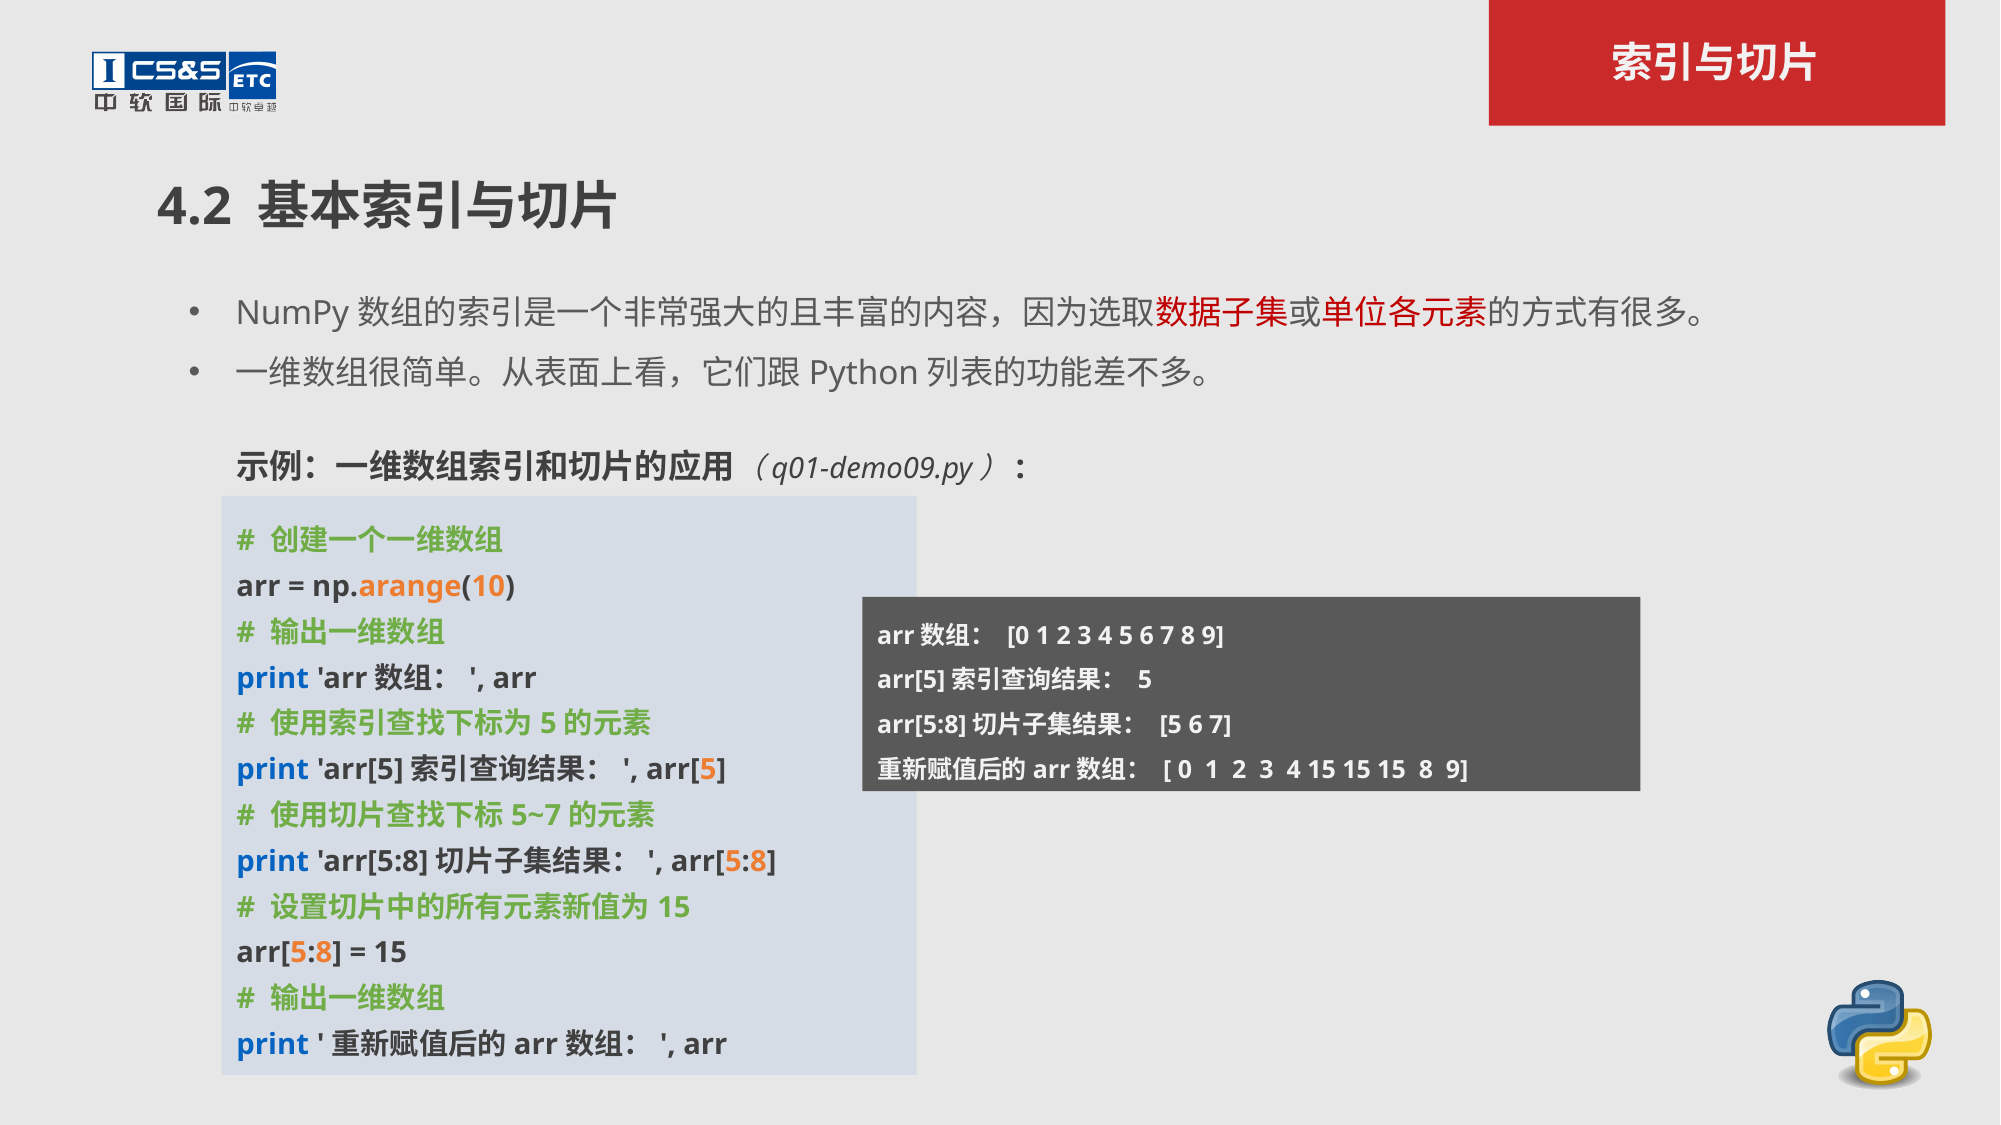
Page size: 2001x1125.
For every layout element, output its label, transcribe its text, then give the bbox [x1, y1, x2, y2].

text_box # 创建一个一维数组 arr = np.arange(10) # 输出一维数组 print 'arr数组：', arr # 使用索引查找下标为5的元素 print 'arr[5]索引查询结果：', arr[5] # 使用切片查找下标5~7的元素 print 'arr[5:8]切片子集结果：', arr[5:8] # 设置切片中的所有元素新值为15 arr[5:8] = 15 # 输出一维数组 print '重新赋值后的arr数组：', arr [221, 495, 917, 1075]
picture [1820, 977, 1939, 1095]
text_box arr数组： [0 1 2 3 4 5 6 7 8 9] arr[5]索引查询结果： 5 arr[5:8]切片子集结果： [5 6 7] 重新赋值后的arr数组： [ 0 1 2 3 4 15 15 15 8 9] [862, 596, 1641, 792]
text_box 示例：一维数组索引和切片的应用（q01-demo09.py）: [221, 417, 1188, 493]
text_box 索引与切片 [1490, 34, 1941, 98]
text_box NumPy数组的索引是一个非常强大的且丰富的内容，因为选取数据子集或单位各元素的方式有很多。 一维数组很简单。从表面上看，它们跟Python列表的功能差不多。 [173, 263, 1946, 399]
text_box 4.2 基本索引与切片 [142, 165, 637, 243]
picture [90, 49, 278, 114]
